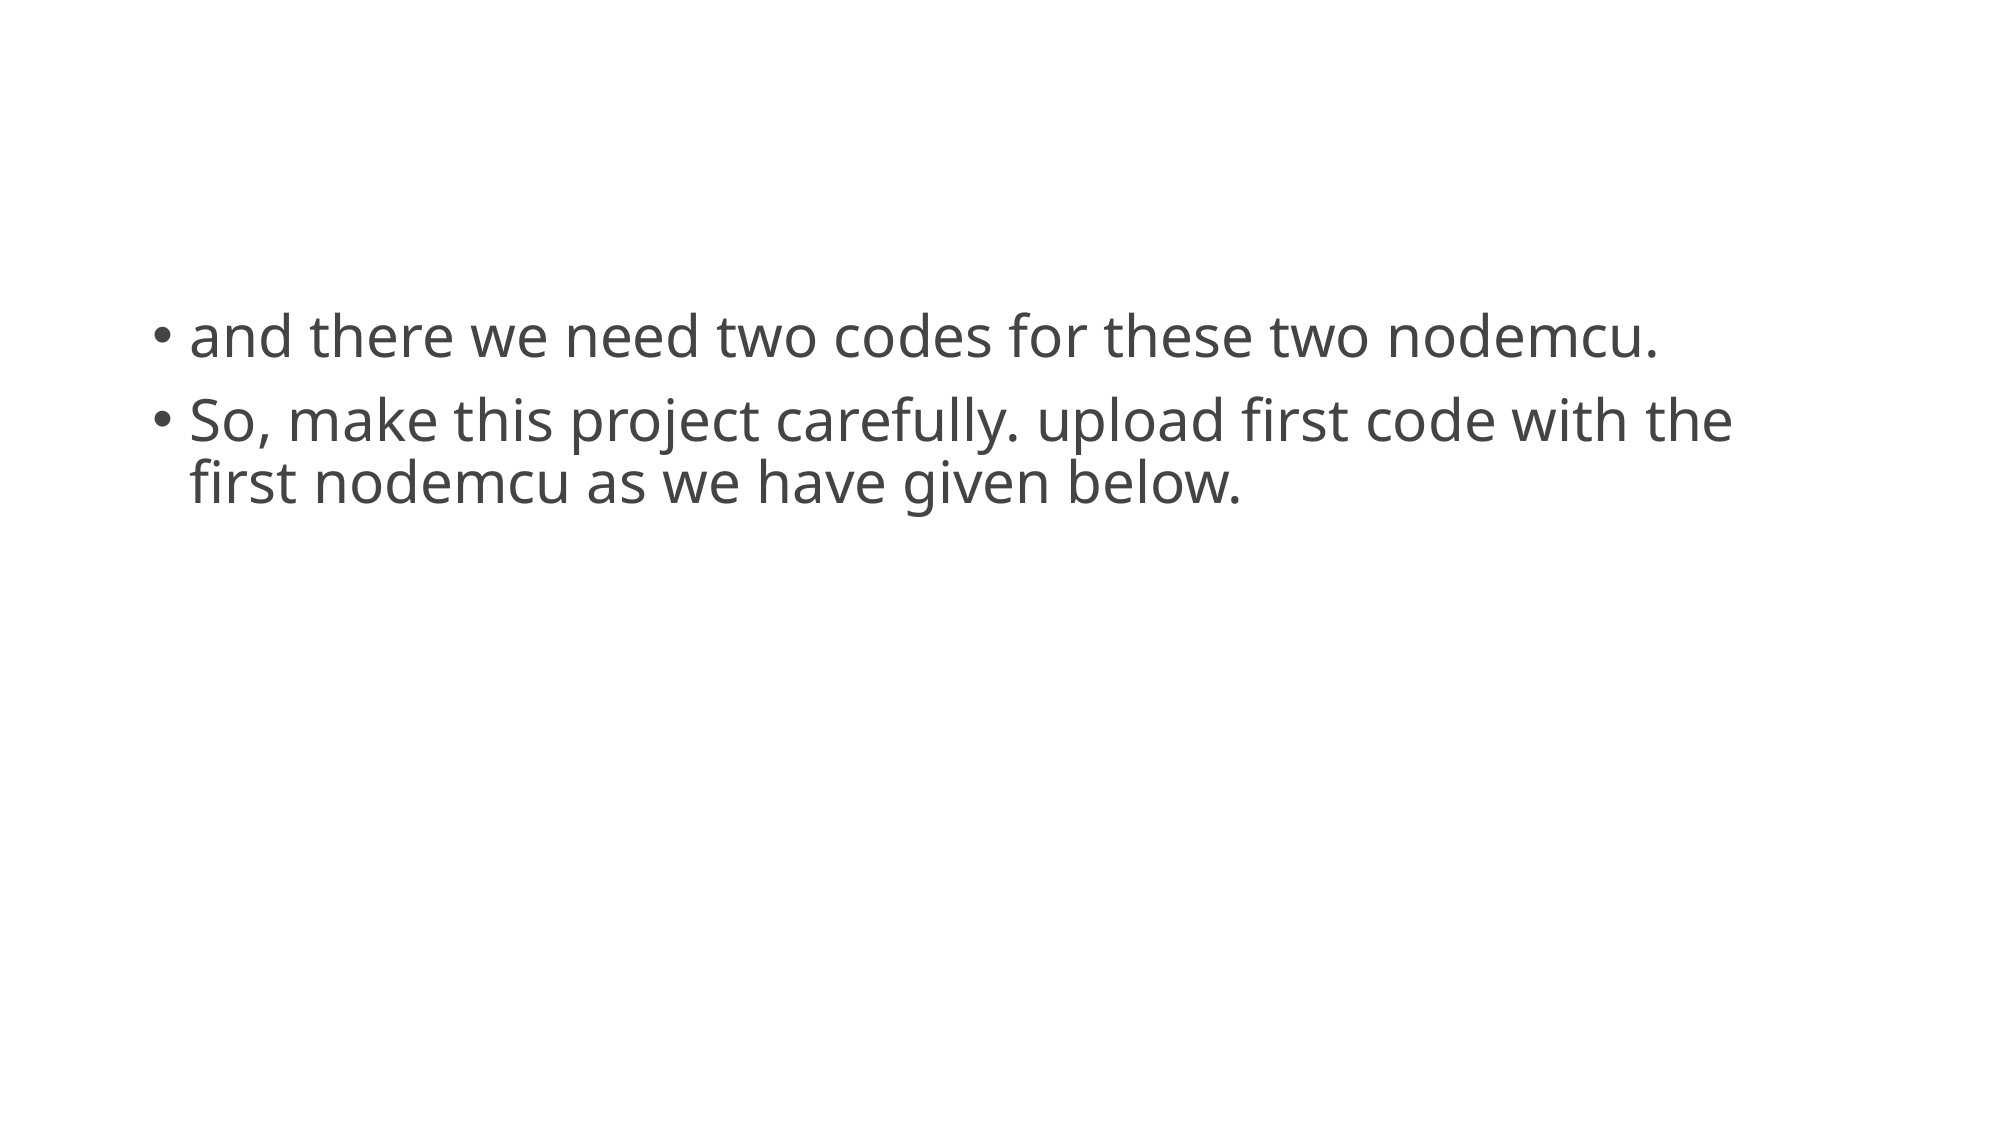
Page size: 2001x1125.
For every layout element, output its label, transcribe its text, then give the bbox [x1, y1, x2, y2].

list and there we need two codes for these two nodemcu. So, make this project carefully. upload first code with the first nodemcu as we have given below. [137, 299, 1863, 1014]
